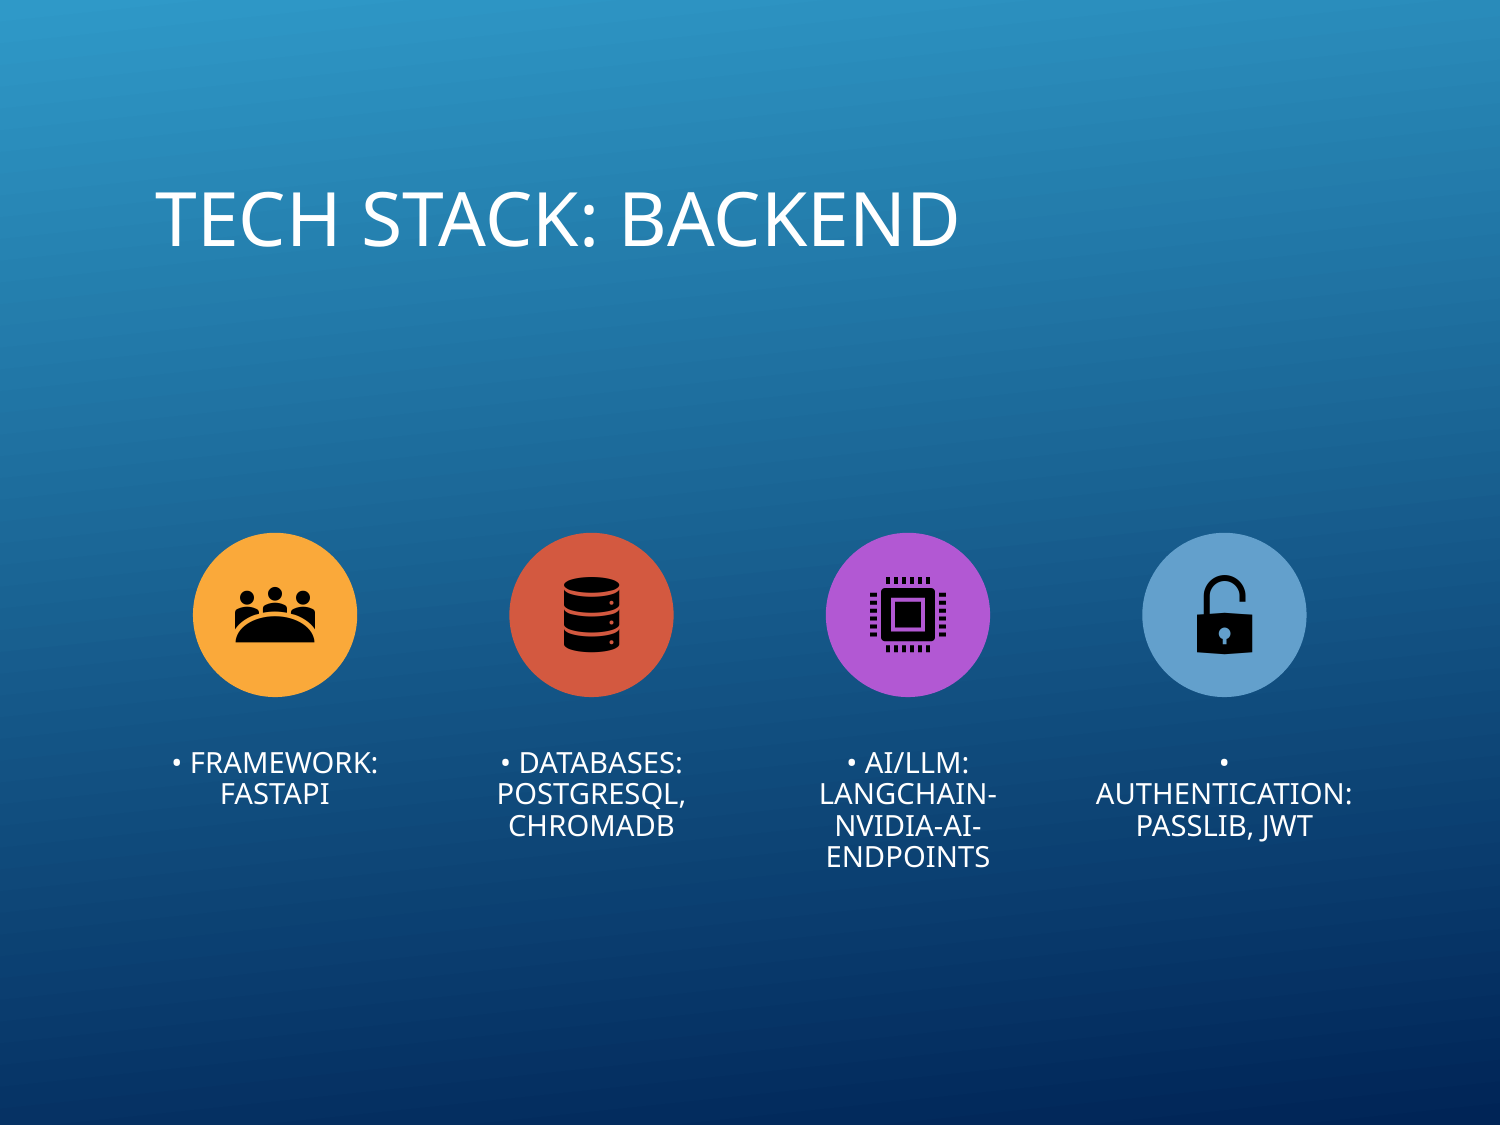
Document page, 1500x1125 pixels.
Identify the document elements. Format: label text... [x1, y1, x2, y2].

text_box [0, 0, 1500, 1125]
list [140, 400, 1360, 989]
title Tech Stack: Backend [140, 101, 1360, 344]
